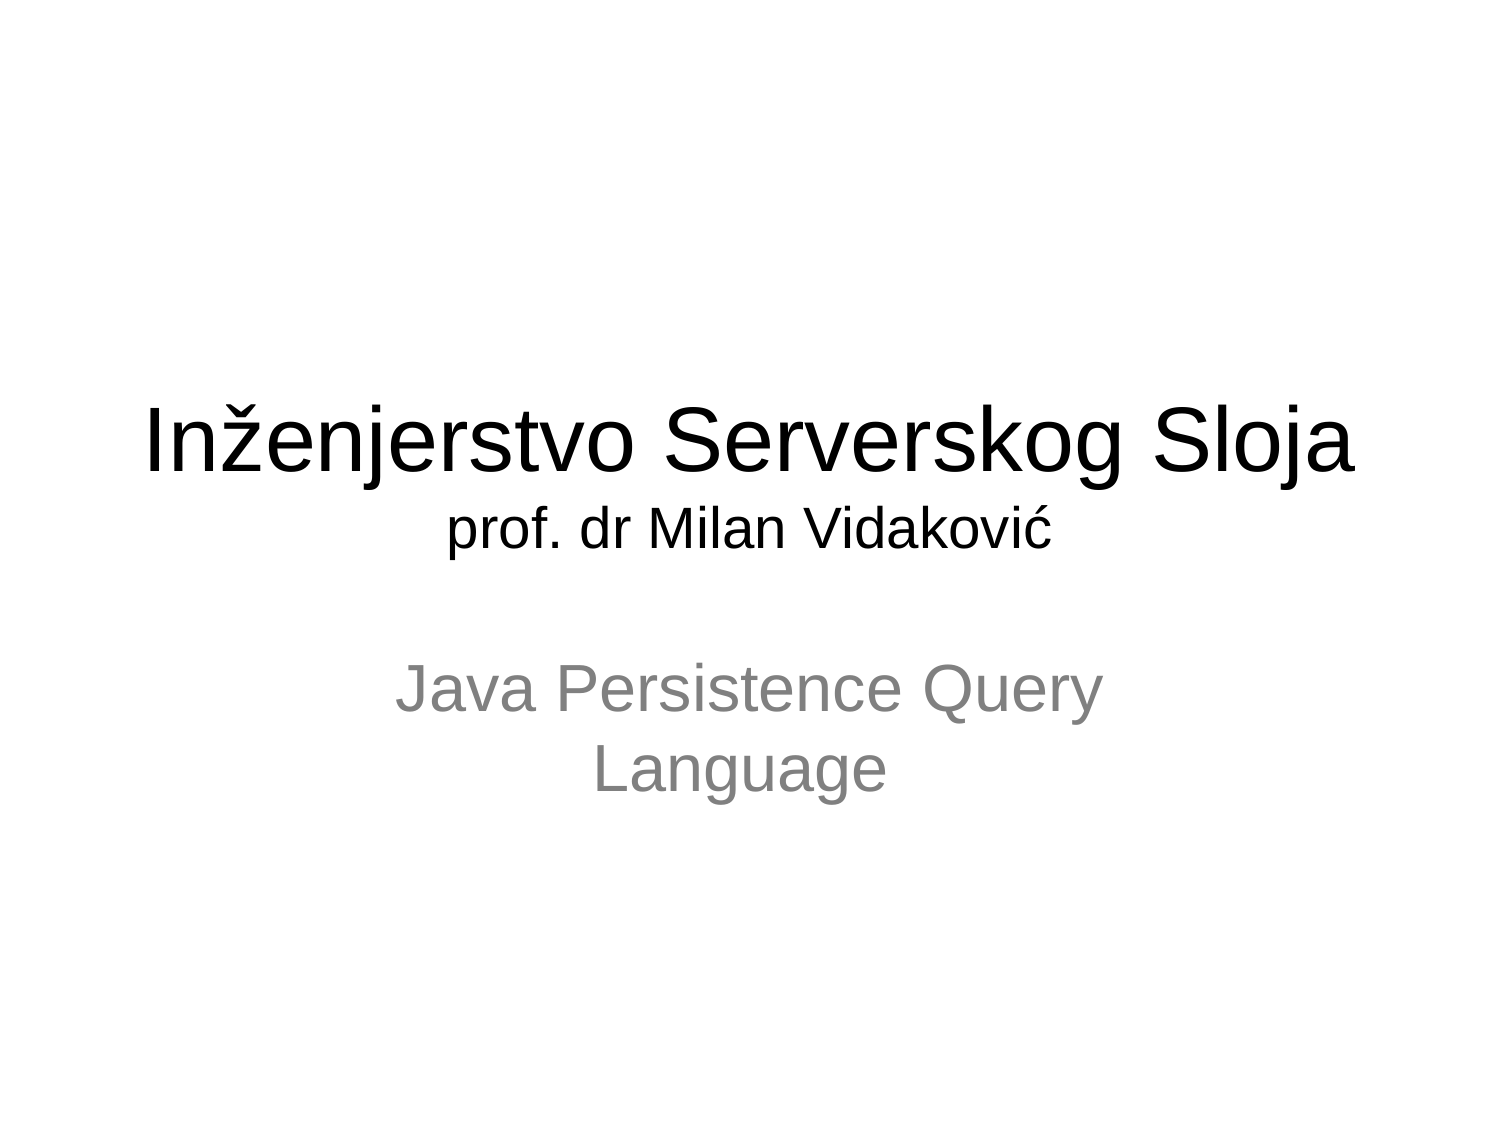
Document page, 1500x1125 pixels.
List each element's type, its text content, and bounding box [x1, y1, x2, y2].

title Inženjerstvo Serverskog Sloja prof. dr Milan Vidaković [112, 349, 1388, 591]
subtitle Java Persistence Query Language [225, 637, 1275, 925]
